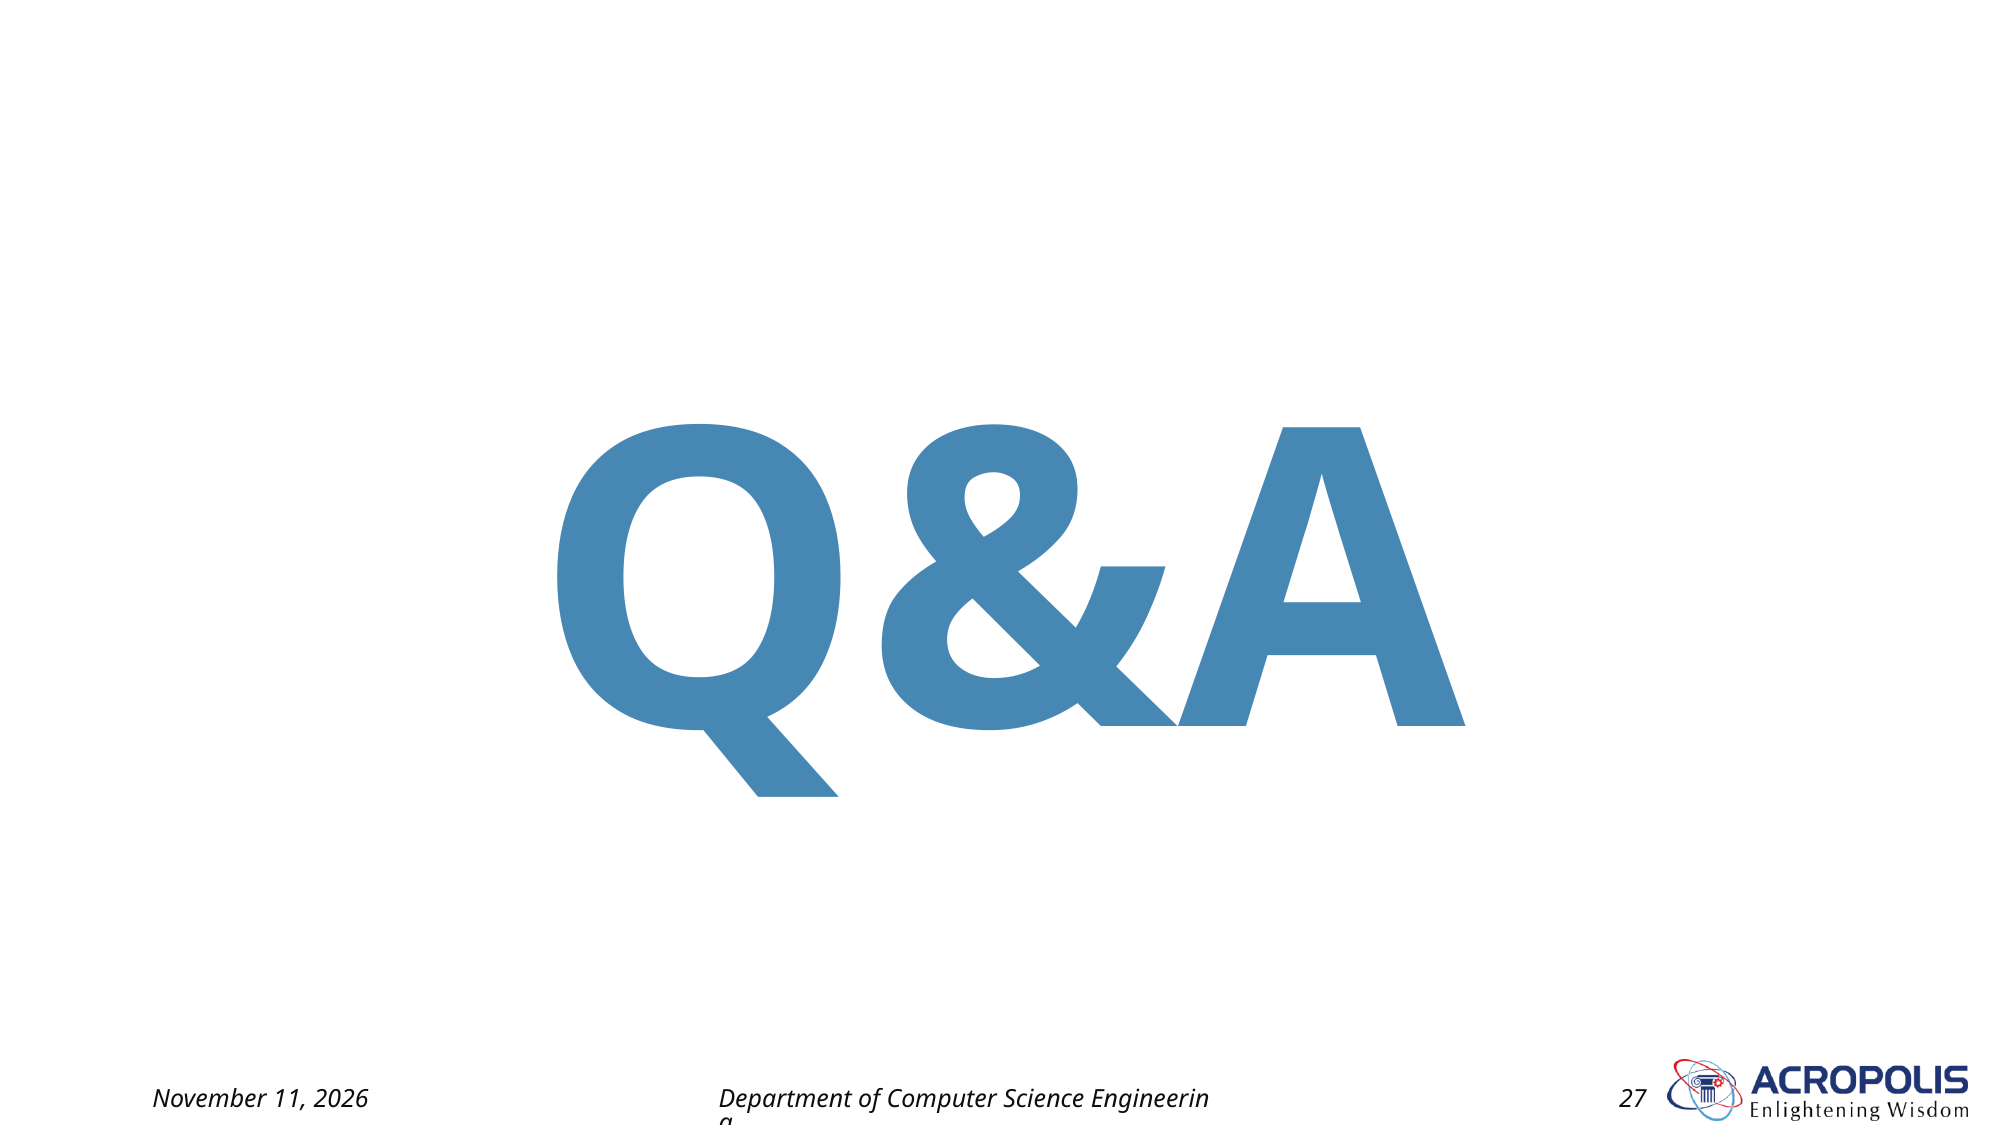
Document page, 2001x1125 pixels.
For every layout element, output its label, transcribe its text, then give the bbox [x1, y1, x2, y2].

text_box Q&A [15, 302, 1985, 818]
footer Department of Computer Science Engineering [703, 1076, 1229, 1122]
picture [1667, 1059, 1968, 1121]
slide_number 27 [1436, 1076, 1662, 1122]
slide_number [137, 1076, 663, 1122]
